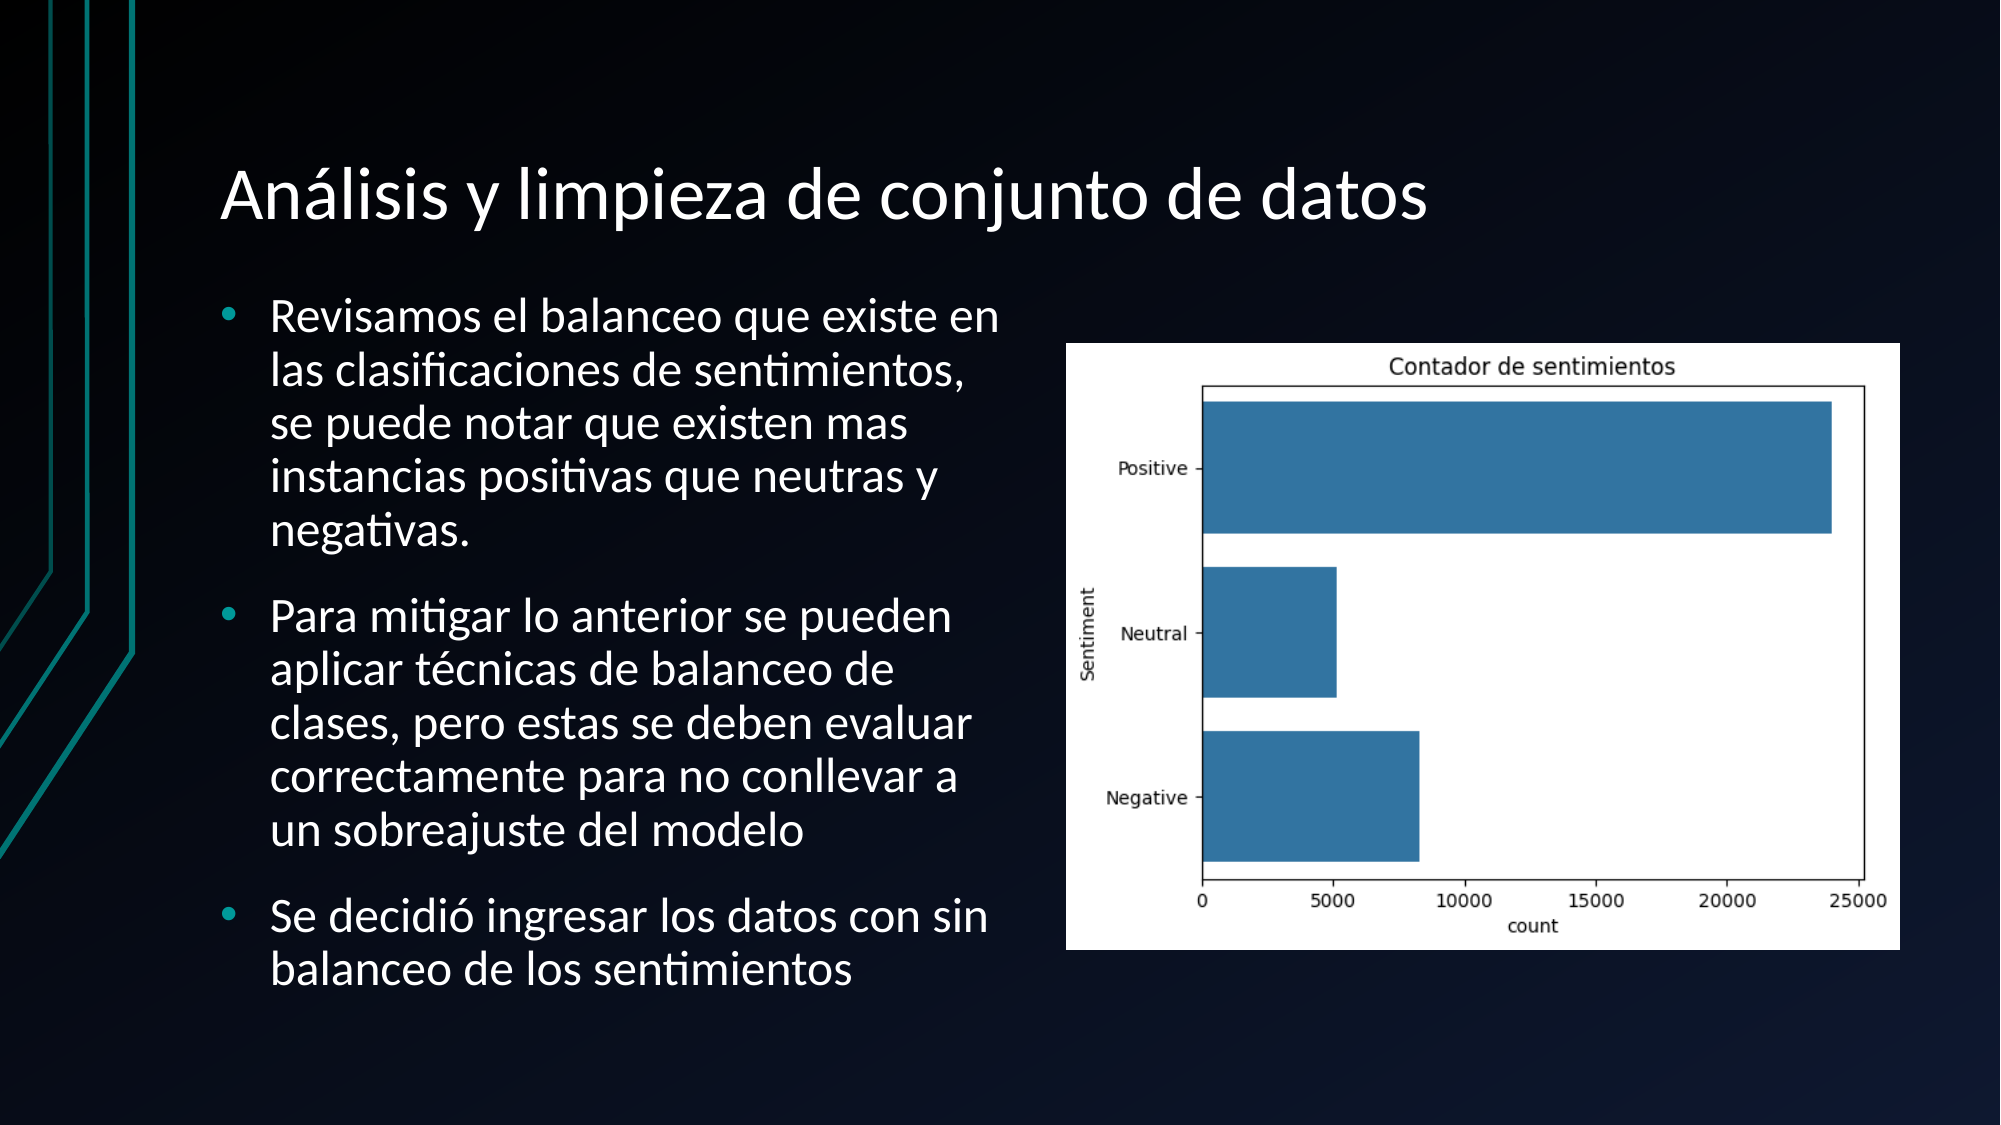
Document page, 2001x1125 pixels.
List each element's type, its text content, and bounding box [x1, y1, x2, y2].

title Análisis y limpieza de conjunto de datos [200, 45, 1900, 246]
picture [1066, 342, 1900, 950]
list Revisamos el balanceo que existe en las clasificaciones de sentimientos, se puede notar que existen mas instancias positivas que neutras y negativas. Para mitigar lo anterior se pueden aplicar técnicas de balanceo de clases, pero estas se deben evaluar correctamente para no conllevar a un sobreajuste del modelo Se decidió ingresar los datos con sin balanceo de los sentimientos [200, 279, 1034, 1013]
